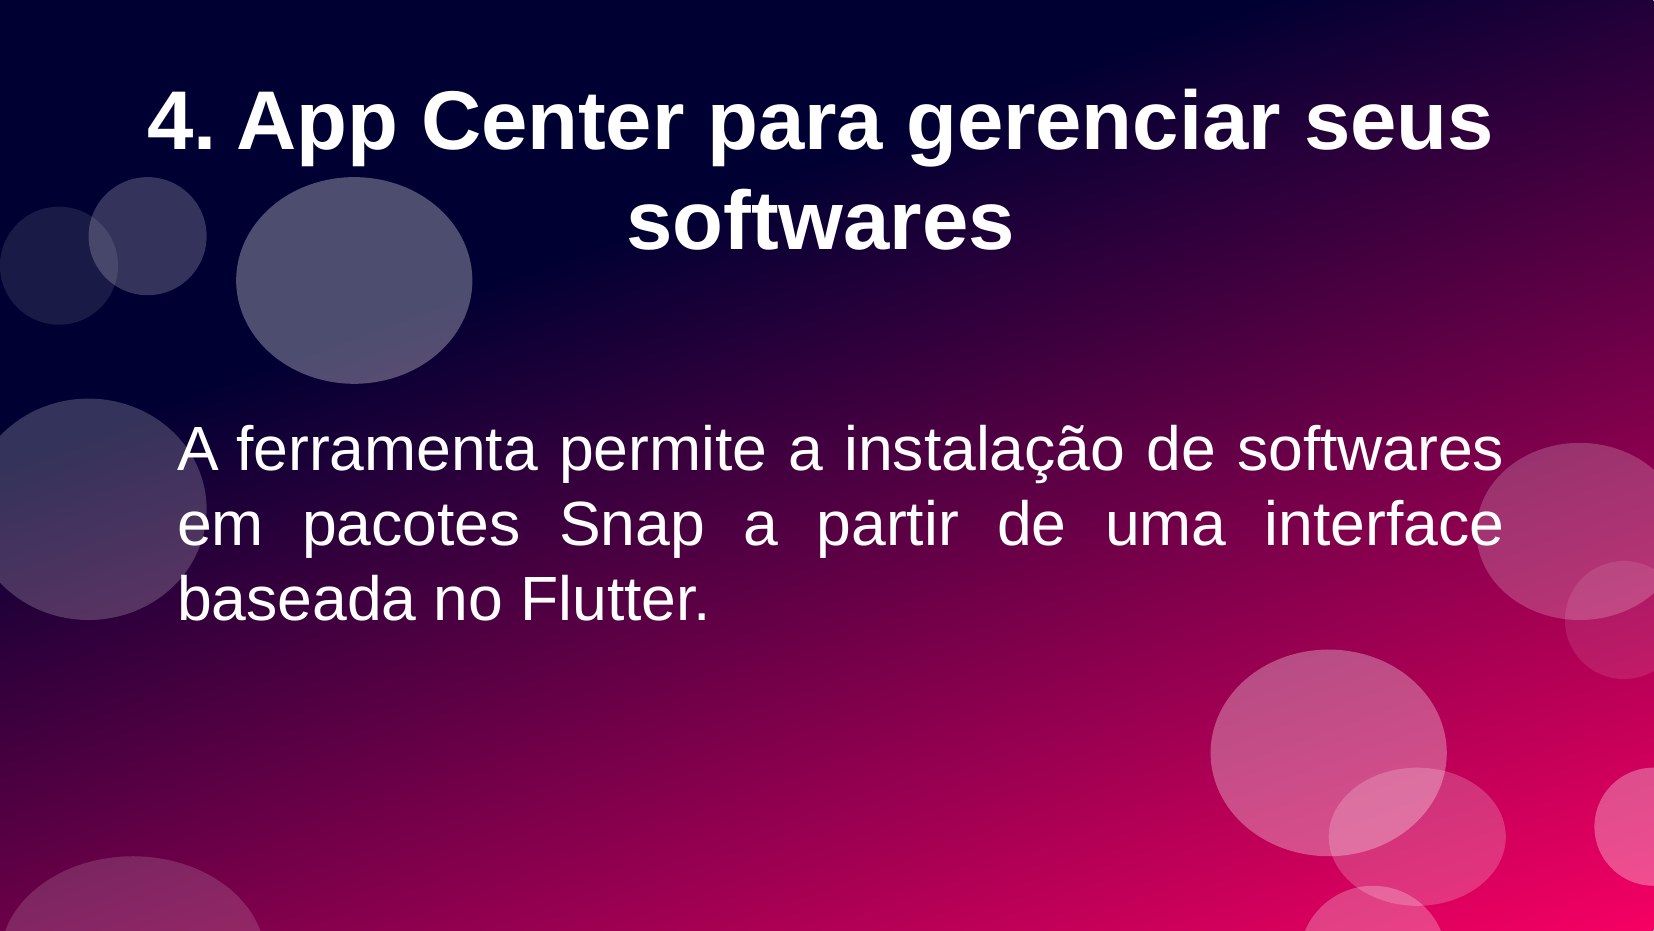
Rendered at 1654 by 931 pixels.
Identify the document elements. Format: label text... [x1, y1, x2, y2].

title 4. App Center para gerenciar seus softwares [76, 73, 1565, 260]
subtitle A ferramenta permite a instalação de softwares em pacotes Snap a partir de uma interface baseada no Flutter. [177, 354, 1506, 687]
